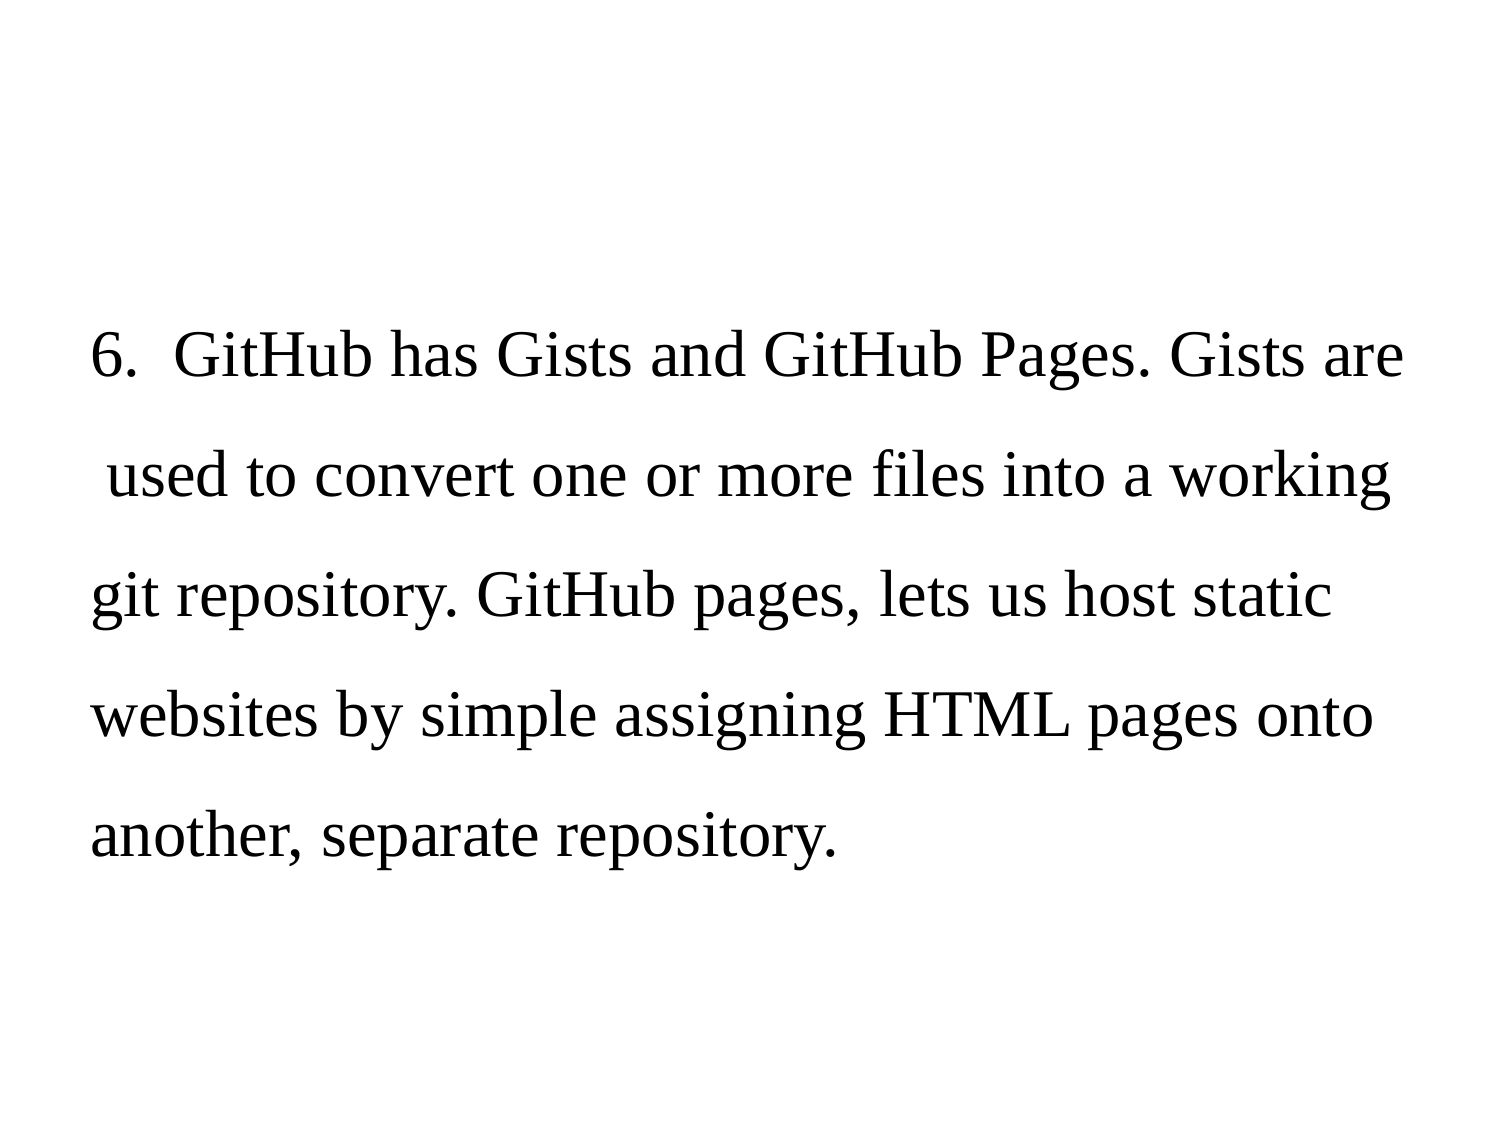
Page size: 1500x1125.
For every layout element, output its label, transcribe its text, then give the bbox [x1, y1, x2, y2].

list 6. GitHub has Gists and GitHub Pages. Gists are used to convert one or more files into a working git repository. GitHub pages, lets us host static websites by simple assigning HTML pages onto another, separate repository. [75, 262, 1425, 1005]
